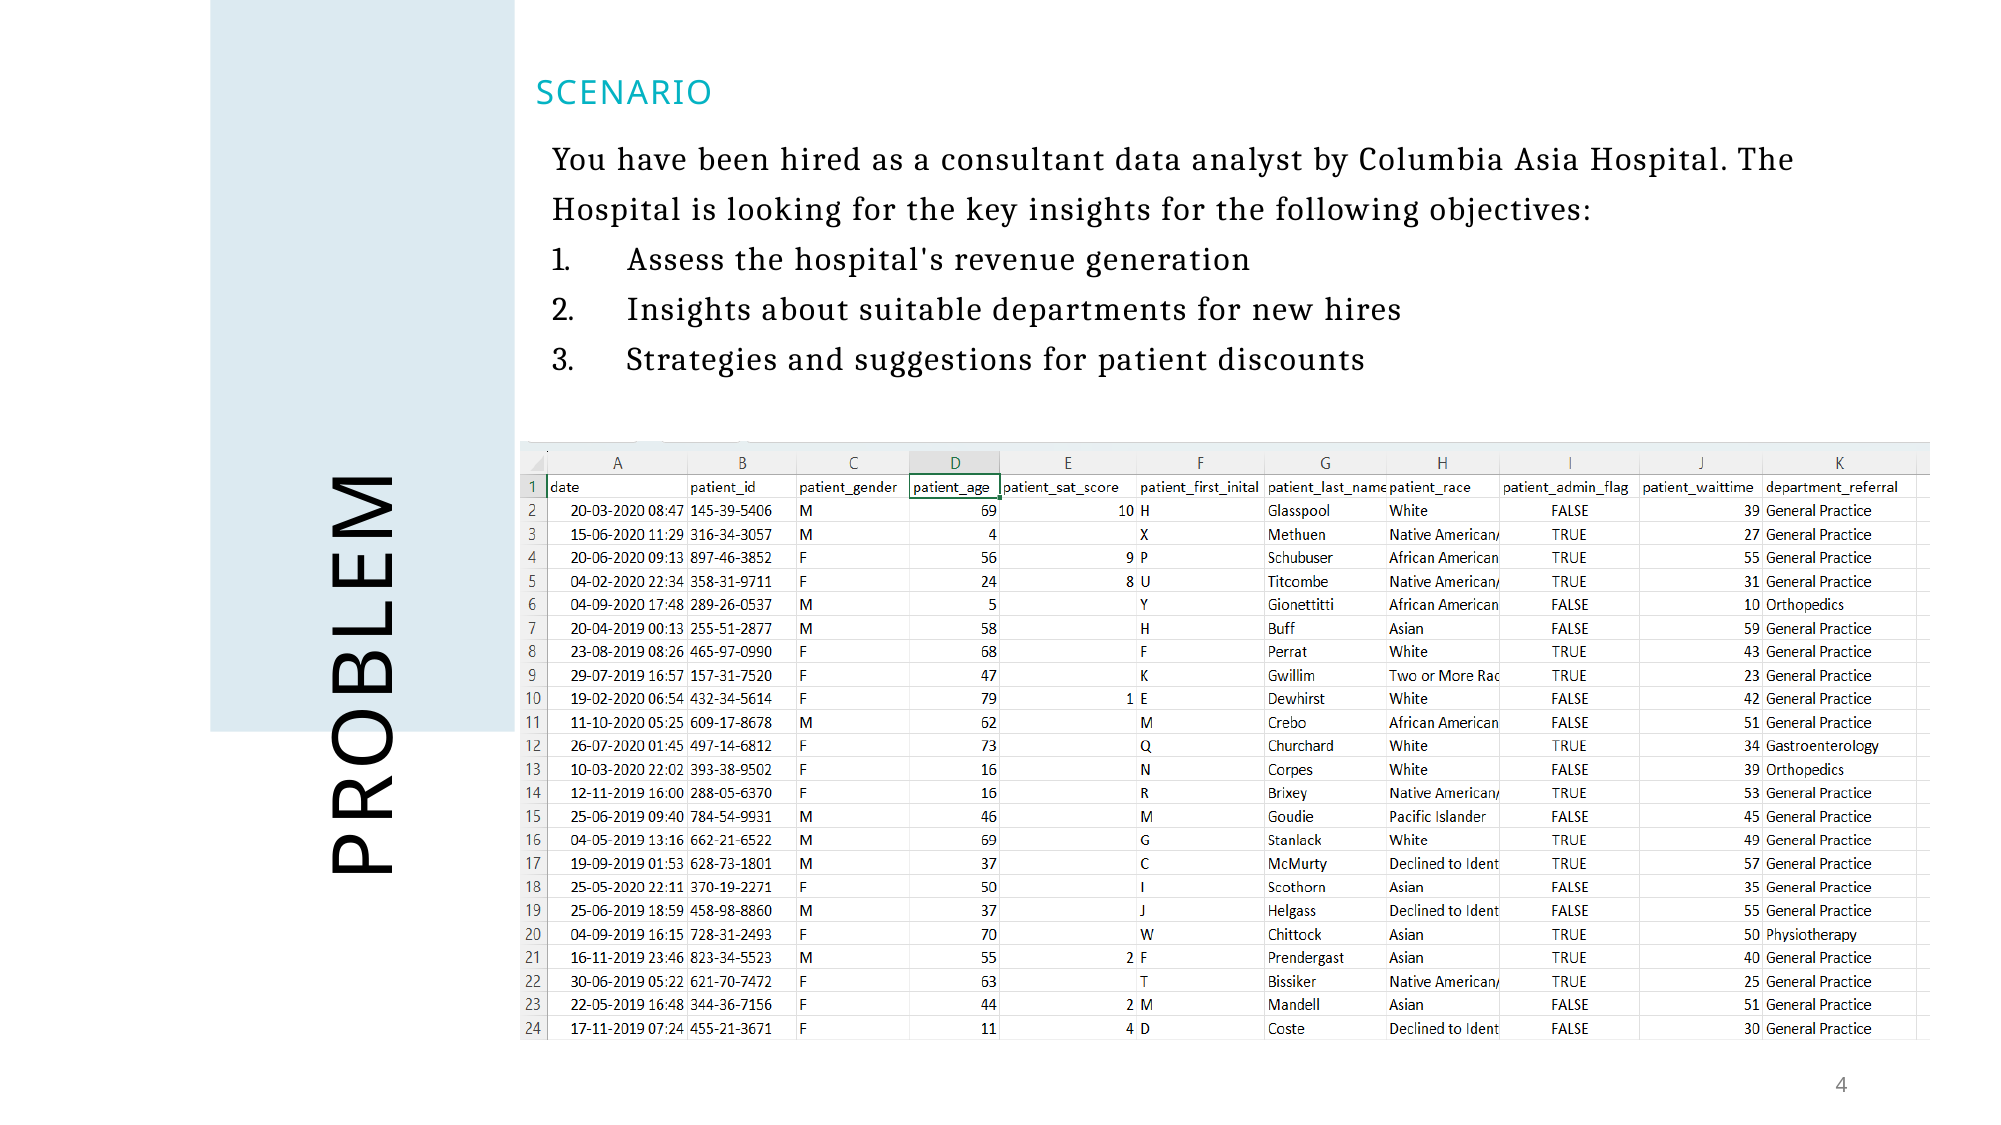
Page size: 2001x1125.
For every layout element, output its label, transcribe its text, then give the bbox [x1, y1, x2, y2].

list SCENARIO [520, 49, 1060, 120]
picture [520, 441, 1930, 1040]
list You have been hired as a consultant data analyst by Columbia Asia Hospital. The Hospital is looking for the key insights for the following objectives: Assess the hospital's revenue generation Insights about suitable departments for new hires Strategies and suggestions for patient discounts [537, 119, 1913, 417]
slide_number 4 [1412, 1068, 1863, 1103]
title Problem [315, 454, 421, 1003]
